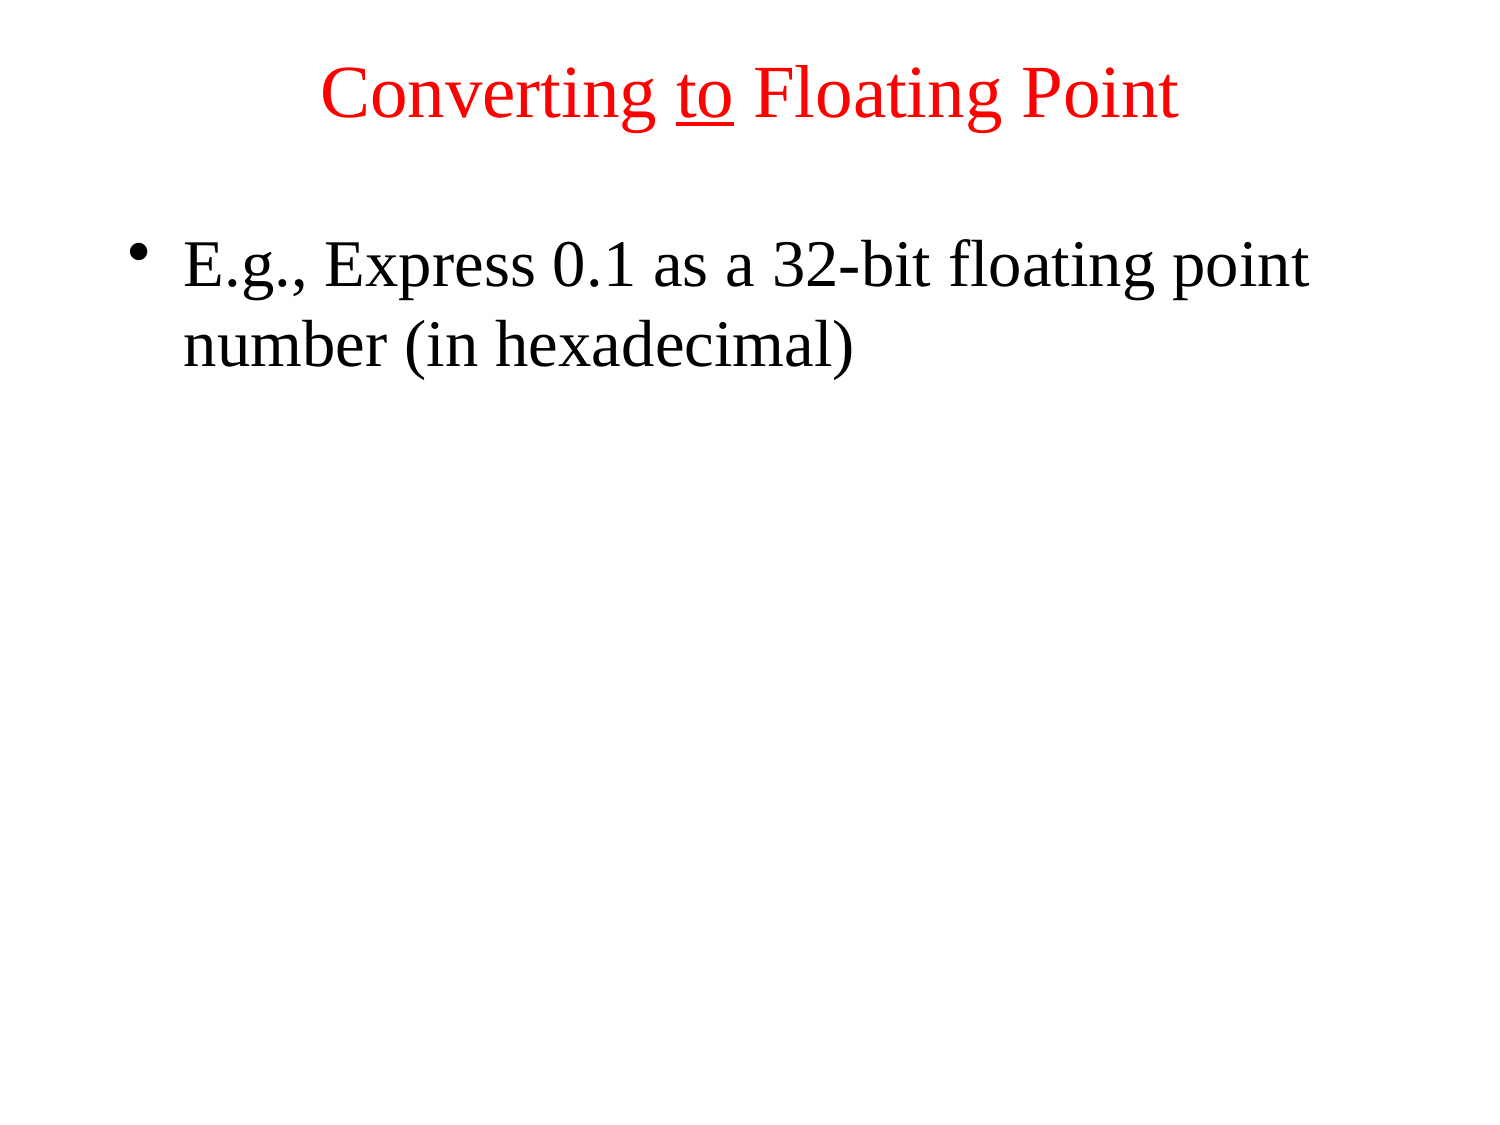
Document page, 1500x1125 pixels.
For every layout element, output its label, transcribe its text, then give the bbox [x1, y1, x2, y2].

list E.g., Express 0.1 as a 32-bit floating point number (in hexadecimal) [112, 212, 1388, 888]
title Converting to Floating Point [112, 24, 1388, 151]
